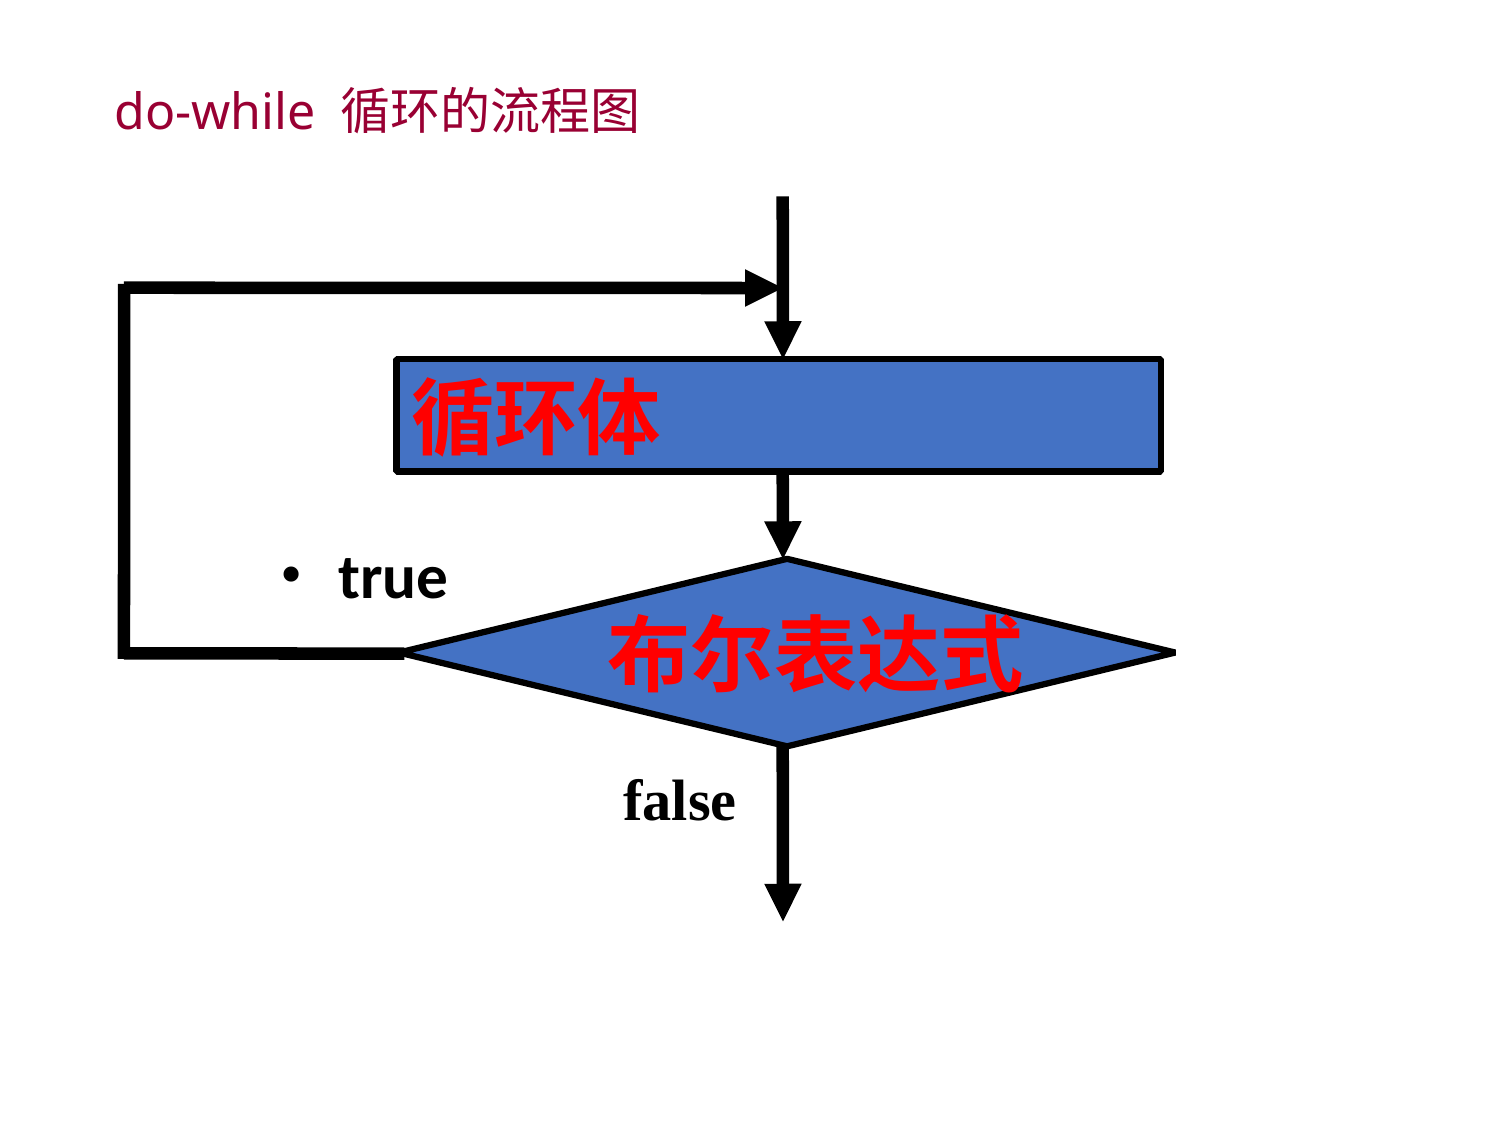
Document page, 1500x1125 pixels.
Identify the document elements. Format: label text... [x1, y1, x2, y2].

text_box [123, 196, 1176, 922]
title do-while 循环的流程图 [114, 38, 1425, 162]
